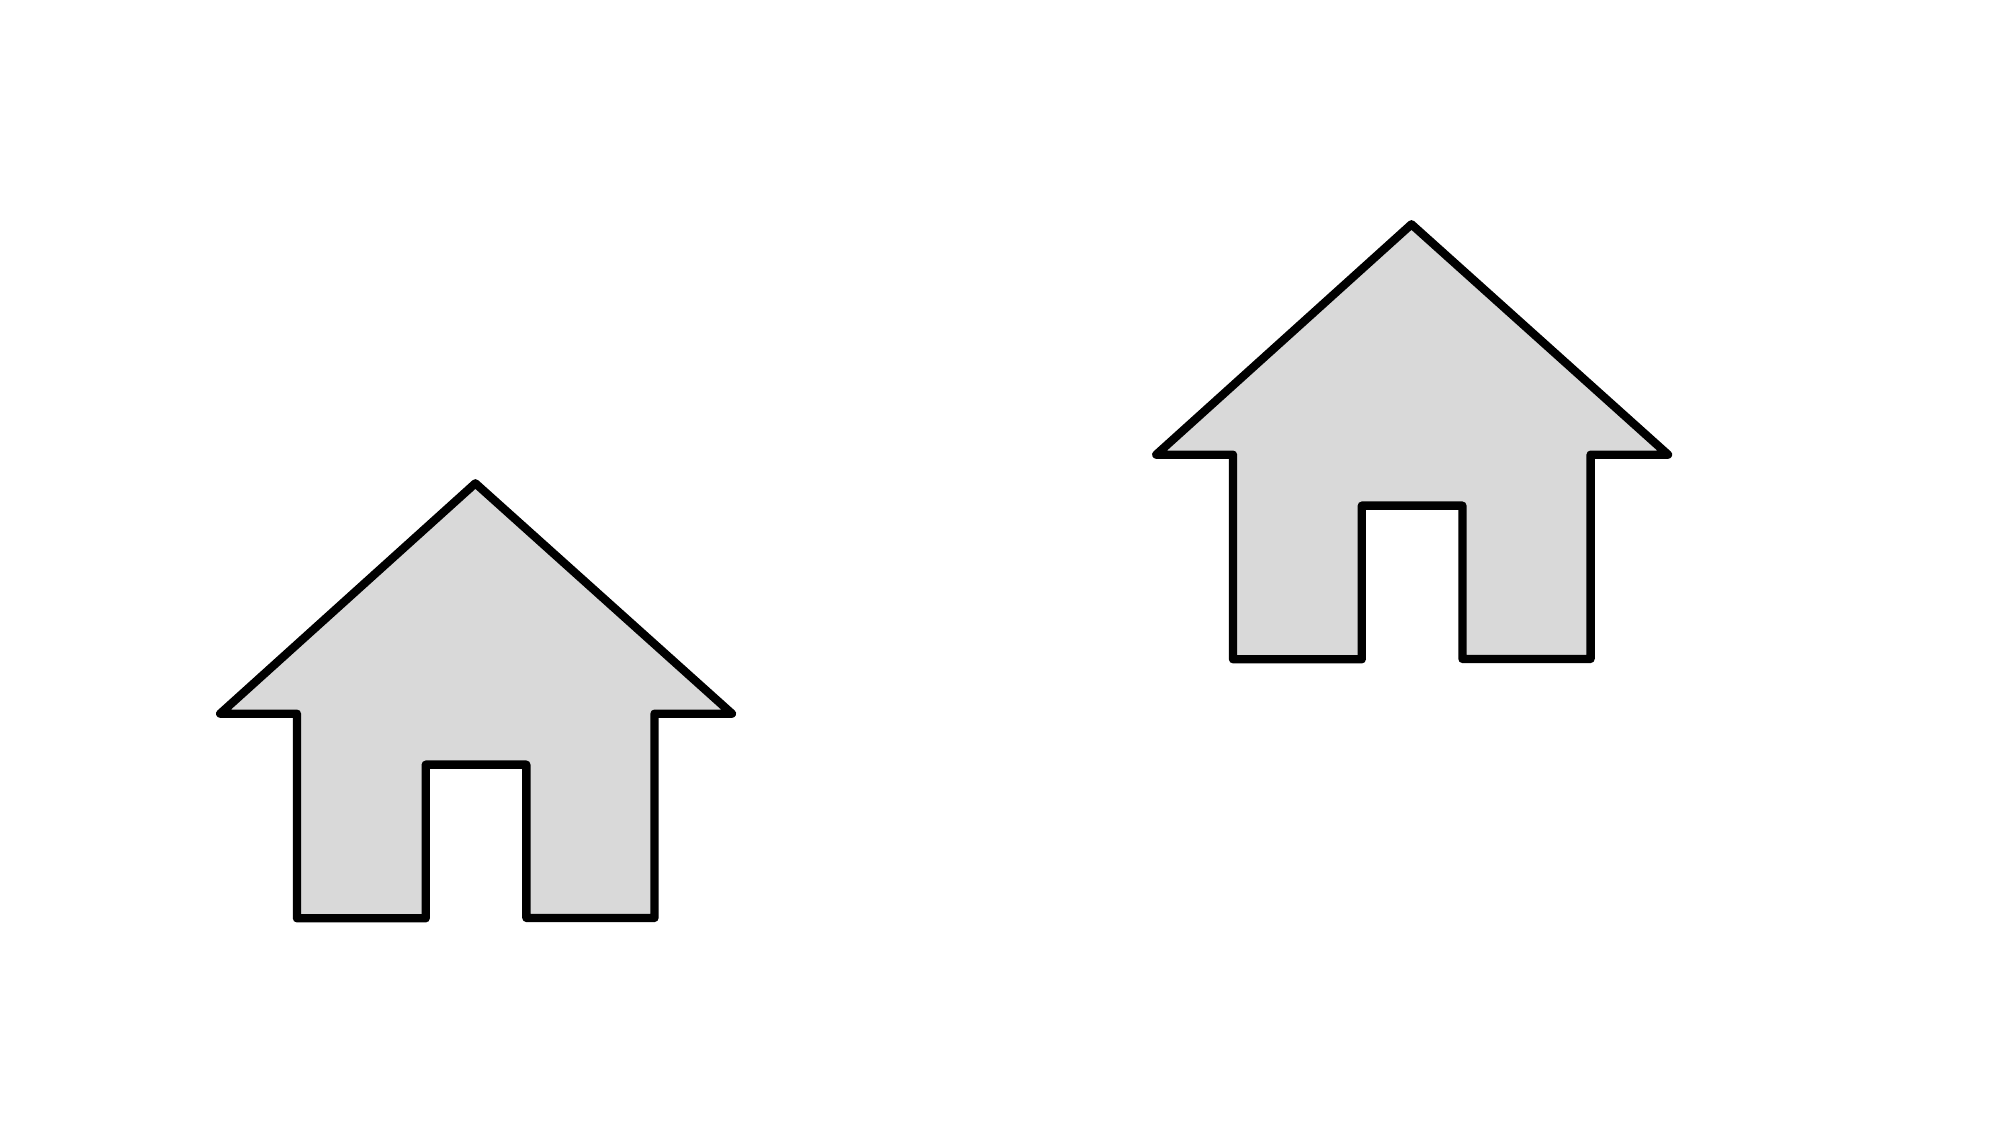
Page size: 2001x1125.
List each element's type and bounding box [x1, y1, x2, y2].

text_box [141, 366, 811, 1036]
text_box [1077, 107, 1747, 777]
